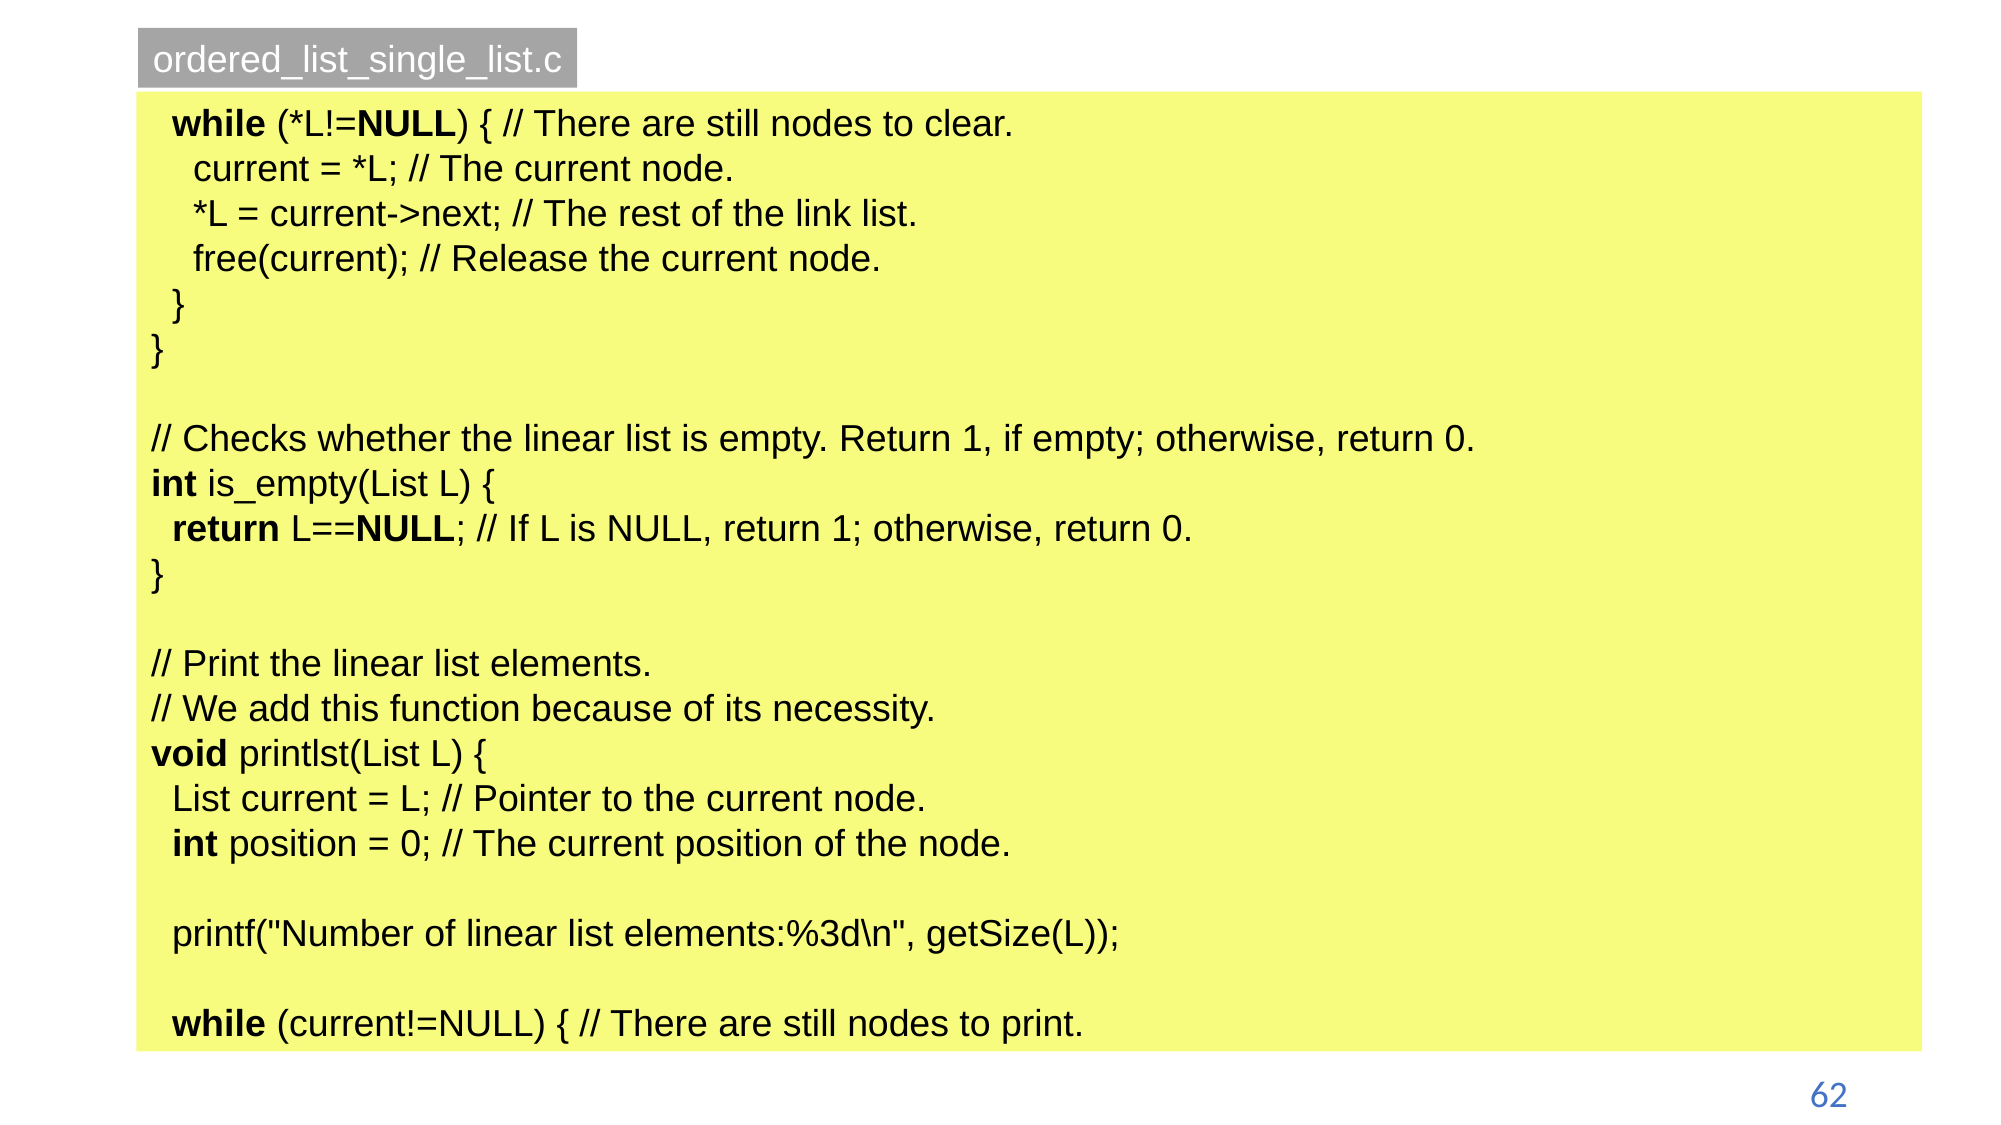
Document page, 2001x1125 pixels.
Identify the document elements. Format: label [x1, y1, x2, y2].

text_box [137, 27, 1921, 1061]
